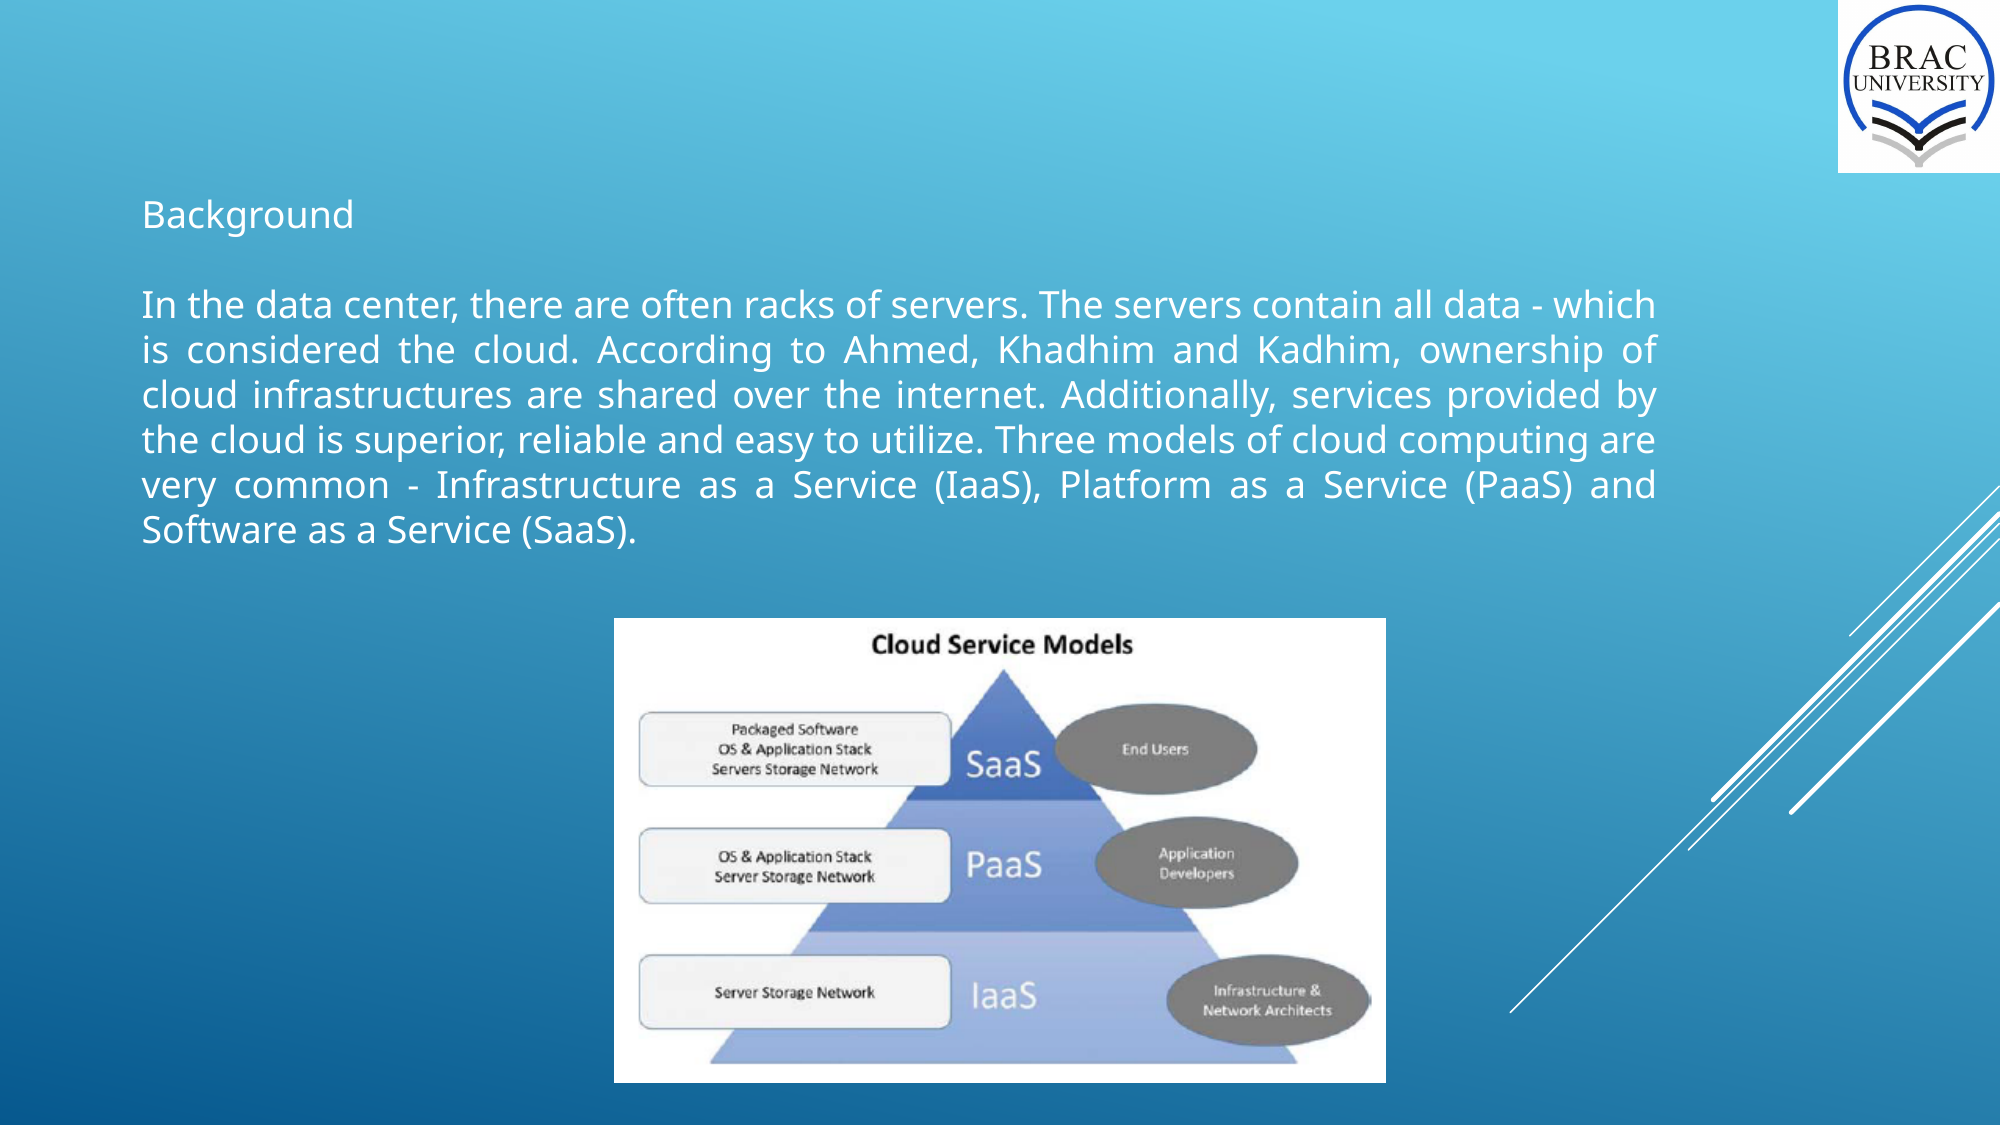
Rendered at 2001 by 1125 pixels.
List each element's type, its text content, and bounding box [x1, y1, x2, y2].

text_box Background In the data center, there are often racks of servers. The servers contain all data - which is considered the cloud. According to Ahmed, Khadhim and Kadhim, ownership of cloud infrastructures are shared over the internet. Additionally, services provided by the cloud is superior, reliable and easy to utilize. Three models of cloud computing are very common - Infrastructure as a Service (IaaS), Platform as a Service (PaaS) and Software as a Service (SaaS). [126, 183, 1673, 559]
picture [614, 618, 1386, 1084]
picture [1837, 0, 2000, 173]
